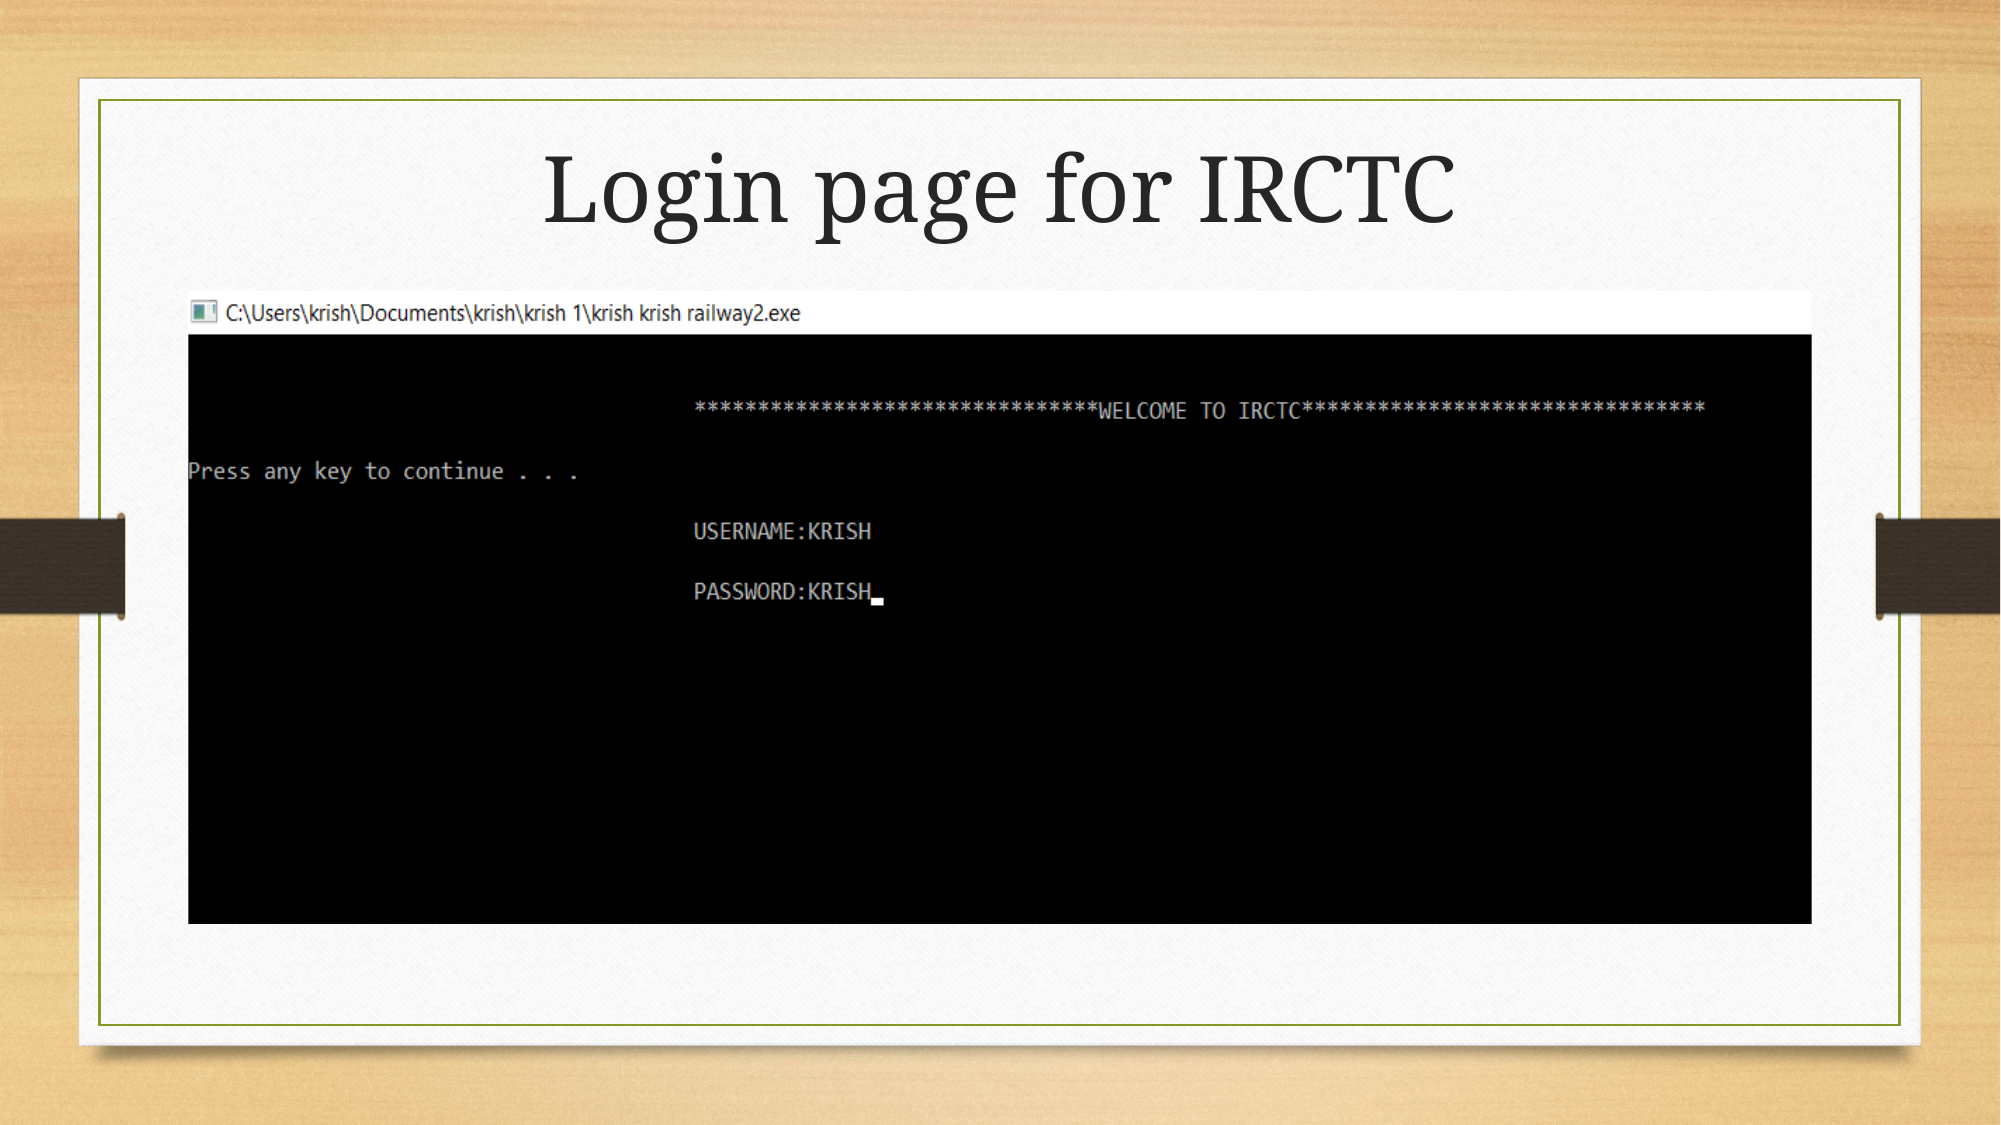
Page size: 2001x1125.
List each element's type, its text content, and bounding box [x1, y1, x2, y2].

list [188, 291, 1812, 924]
picture [0, 0, 2001, 1125]
title Login page for IRCTC [212, 79, 1788, 291]
